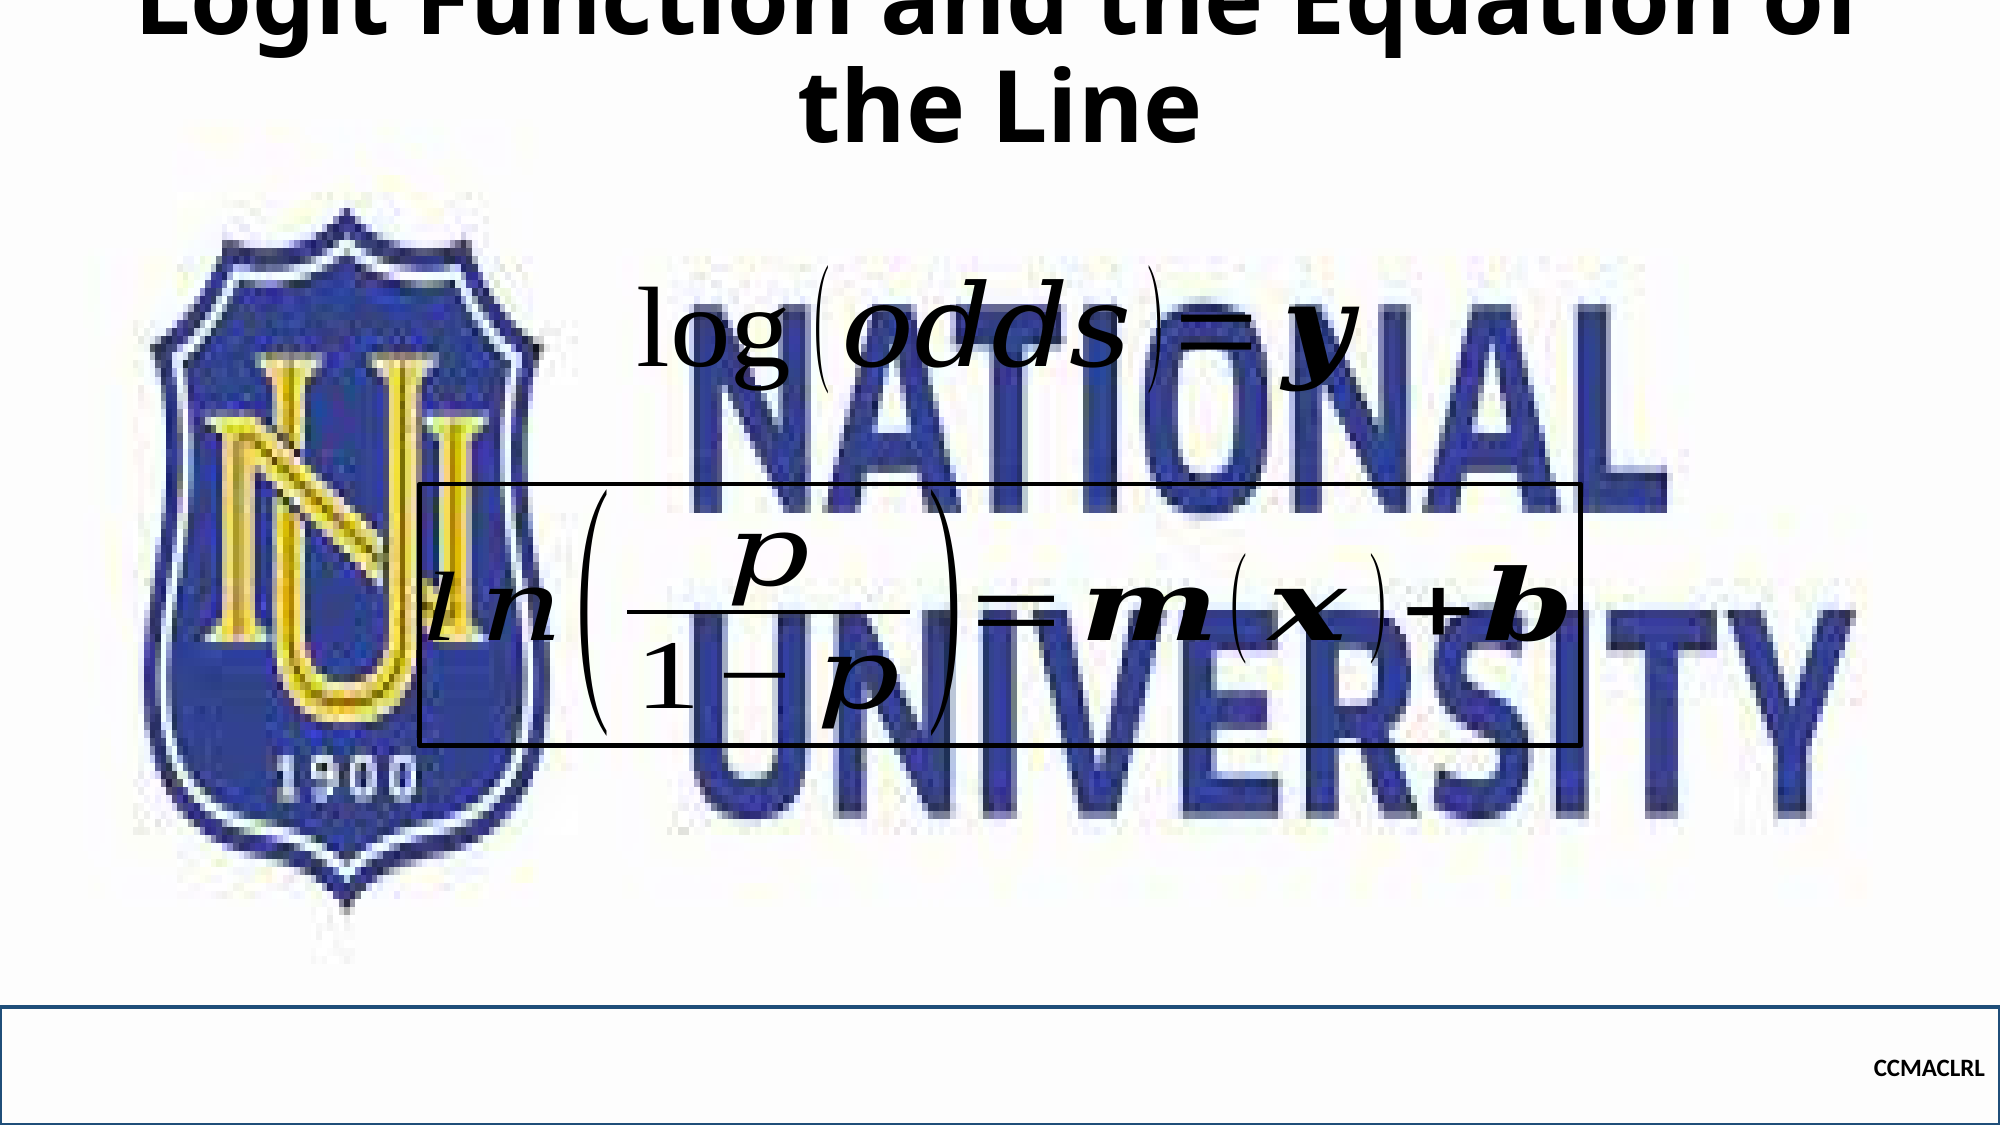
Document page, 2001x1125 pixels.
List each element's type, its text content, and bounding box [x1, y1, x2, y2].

footer CCMACLRL [0, 1007, 2000, 1125]
title Logit Function and the Equation of the Line [75, 53, 1925, 172]
picture [0, 0, 2000, 1007]
